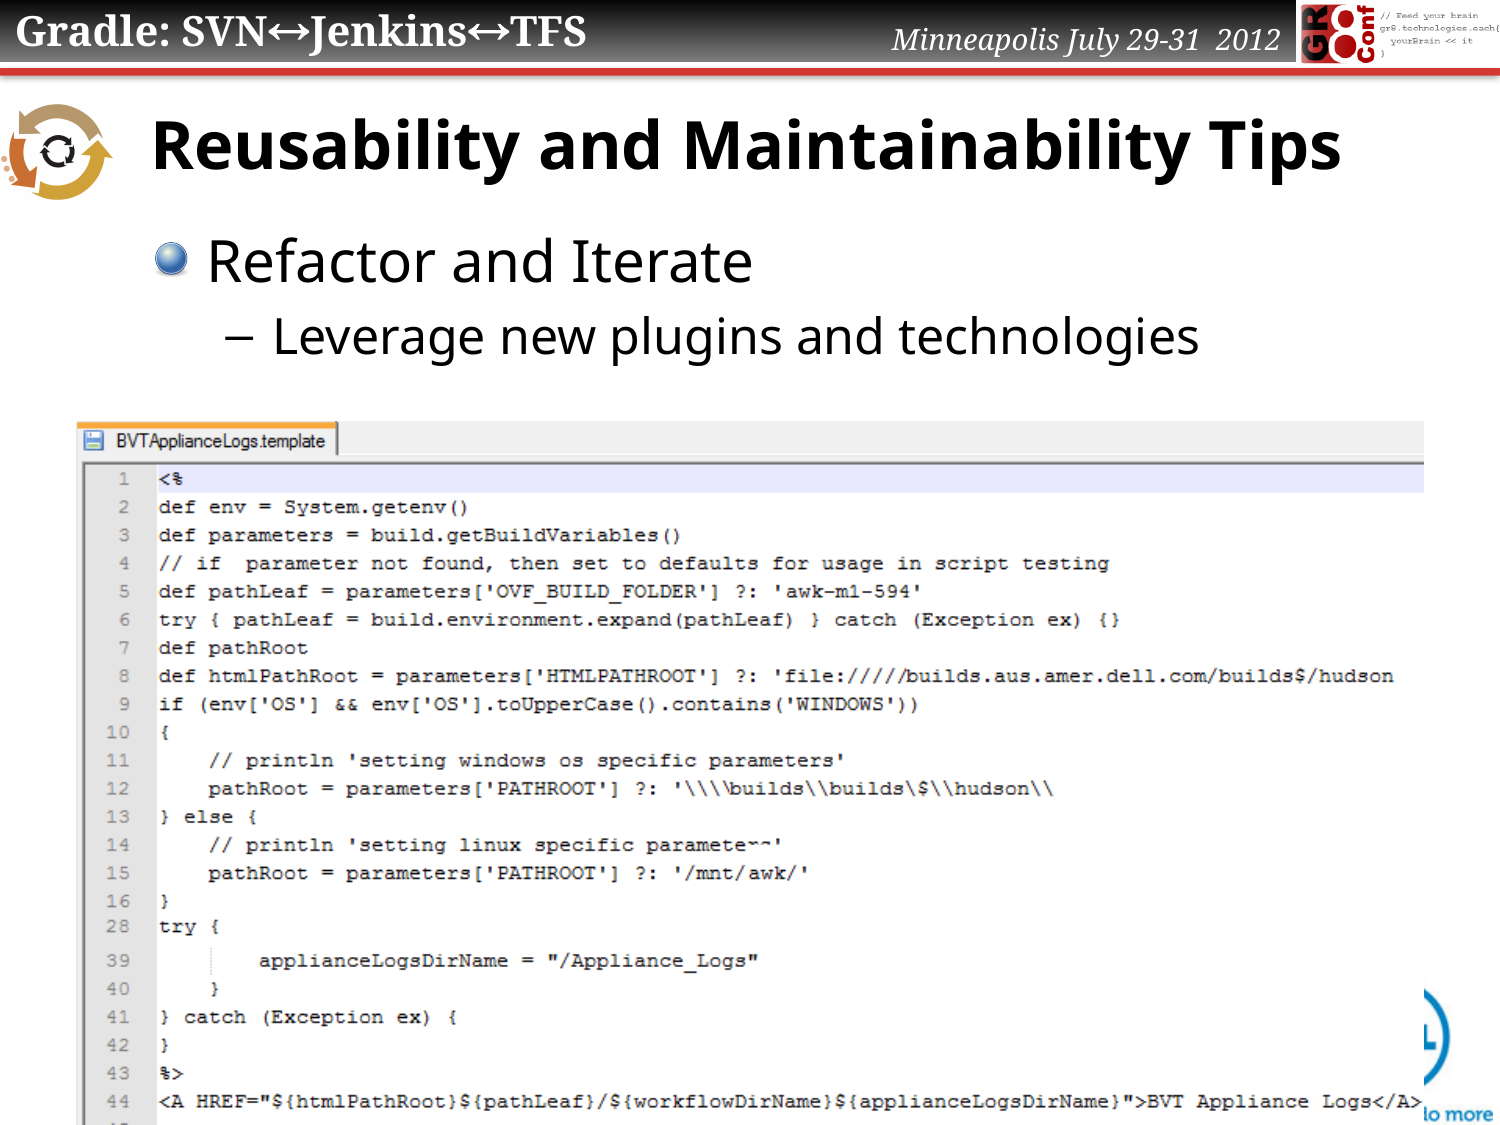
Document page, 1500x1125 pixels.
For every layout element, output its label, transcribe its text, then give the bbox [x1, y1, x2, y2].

picture [1296, 0, 1500, 67]
title Reusability and Maintainability Tips [135, 95, 1425, 214]
list Refactor and Iterate Leverage new plugins and technologies [135, 216, 1425, 423]
picture [76, 421, 1493, 1125]
picture [150, 238, 192, 280]
picture [0, 95, 114, 210]
